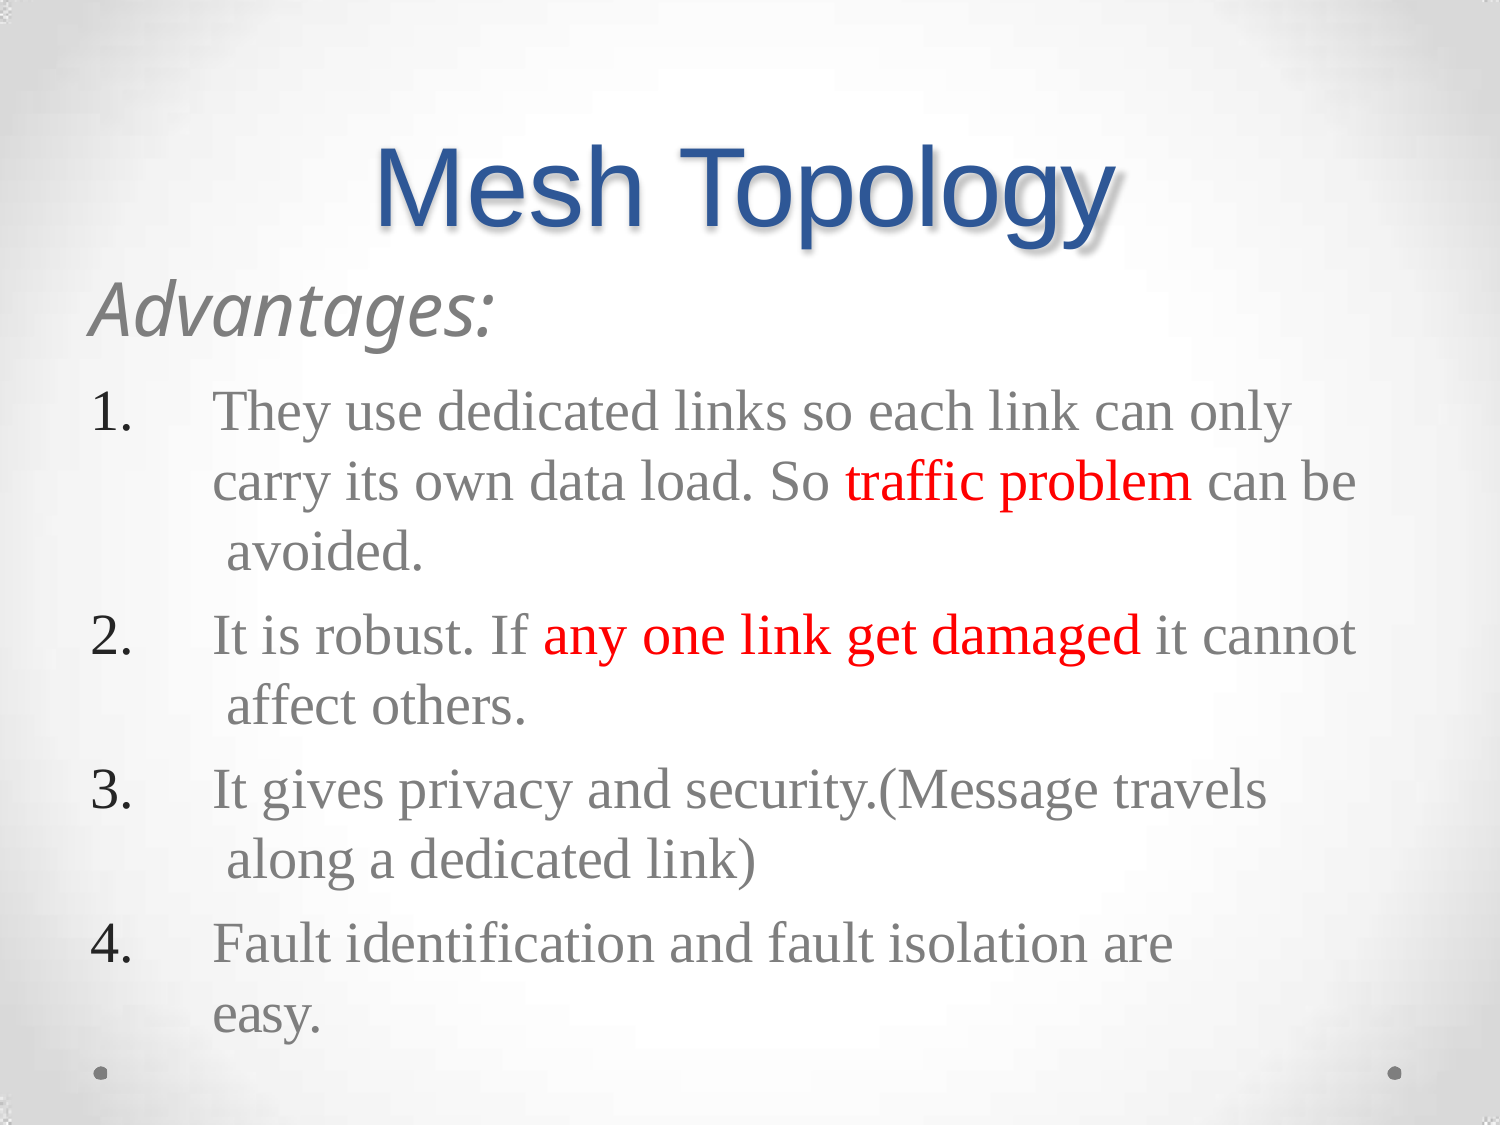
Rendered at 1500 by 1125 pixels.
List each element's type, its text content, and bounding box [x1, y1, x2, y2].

text_box Advantages: They use dedicated links so each link can only carry its own data load. So traffic problem can be avoided. It is robust. If any one link get damaged it cannot affect others. It gives privacy and security.(Message travels along a dedicated link) Fault identification and fault isolation are easy. [87, 233, 1366, 1044]
text_box [296, 78, 1204, 233]
title Mesh Topology [370, 111, 1130, 233]
picture [0, 0, 1500, 1125]
